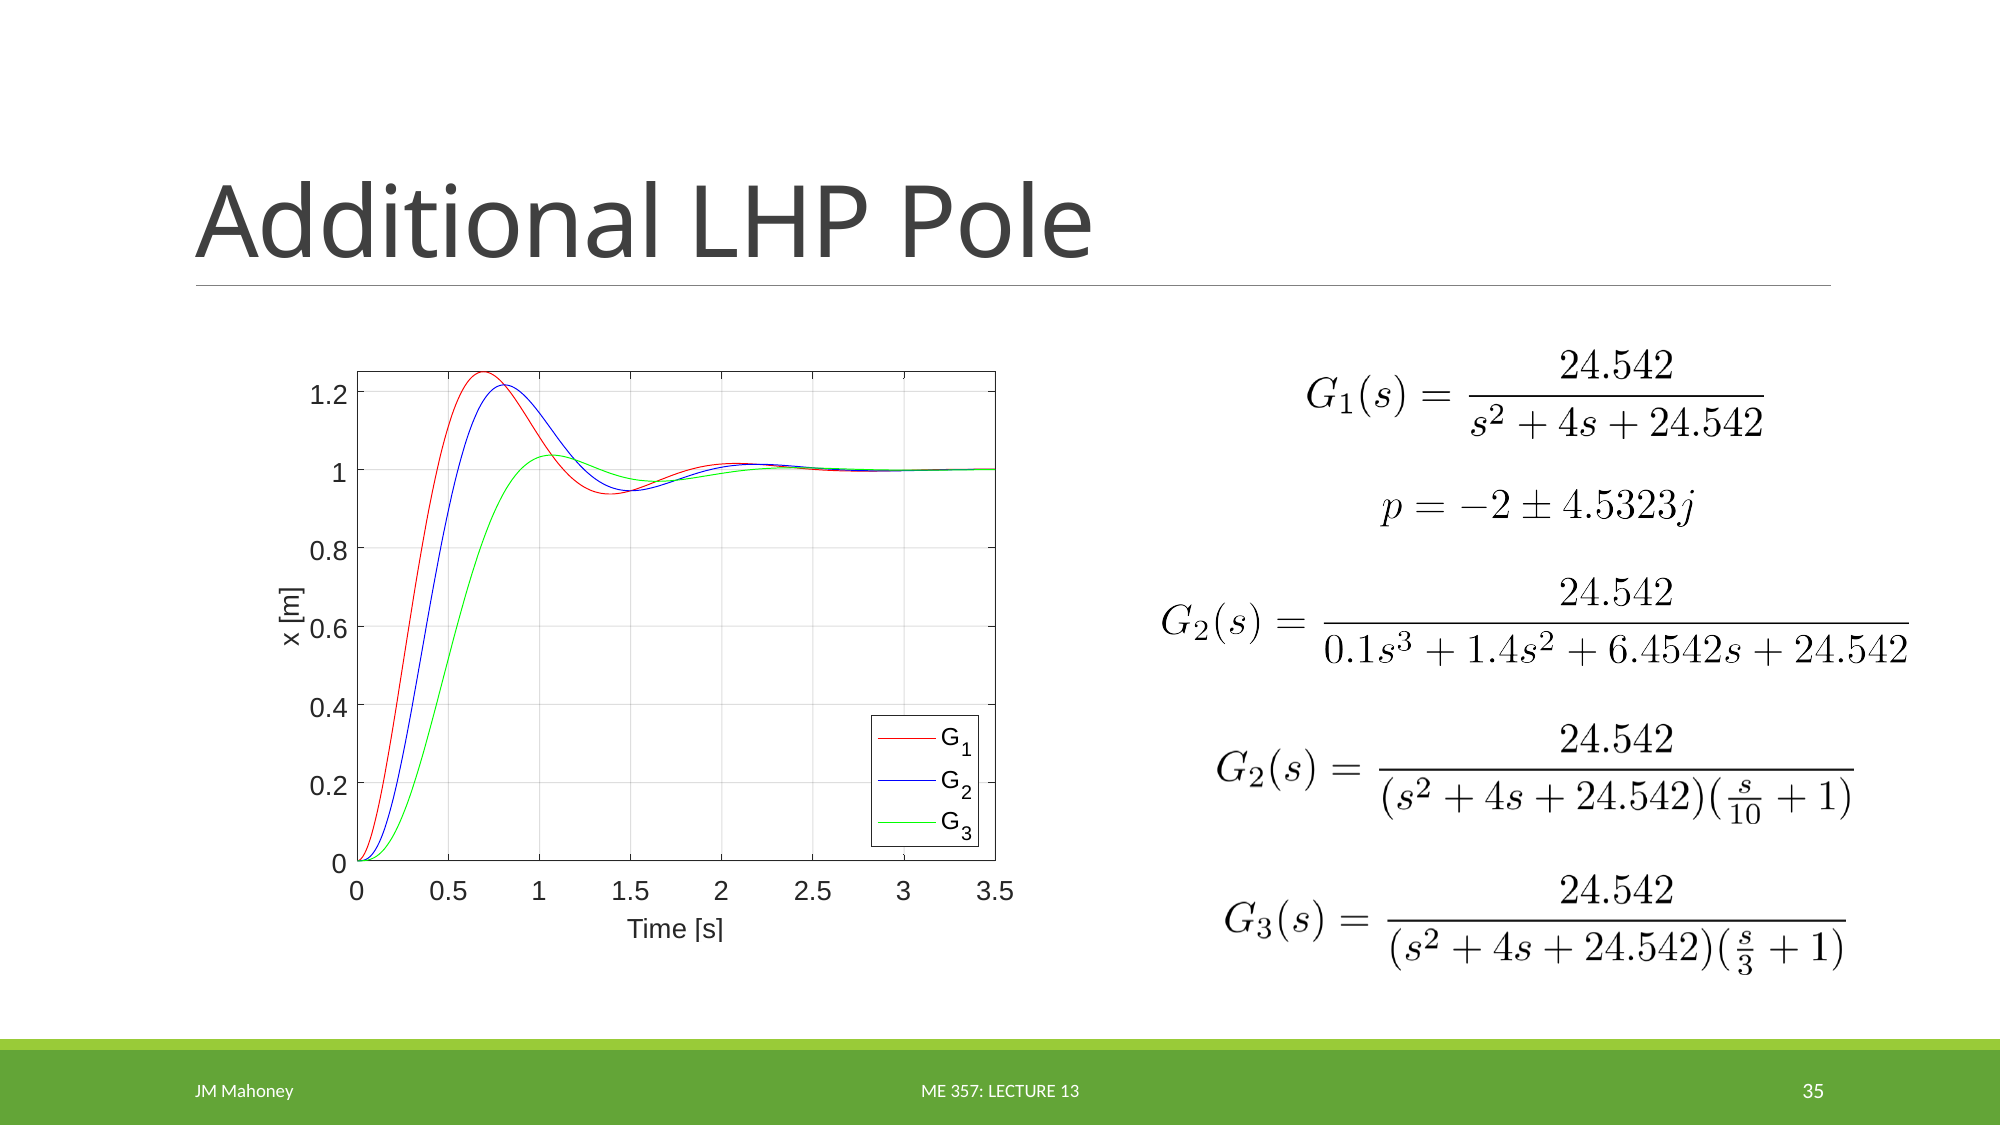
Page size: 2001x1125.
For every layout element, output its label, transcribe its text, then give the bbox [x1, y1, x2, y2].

picture [1380, 489, 1695, 527]
picture [249, 325, 1073, 943]
picture [1217, 723, 1854, 825]
slide_number JM Mahoney [180, 1059, 586, 1120]
slide_number 35 [1624, 1059, 1840, 1120]
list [1306, 349, 1765, 439]
picture [1161, 577, 1909, 667]
picture [1225, 874, 1846, 976]
title Additional LHP Pole [180, 47, 1830, 285]
footer ME 357: Lecture 13 [604, 1059, 1396, 1120]
